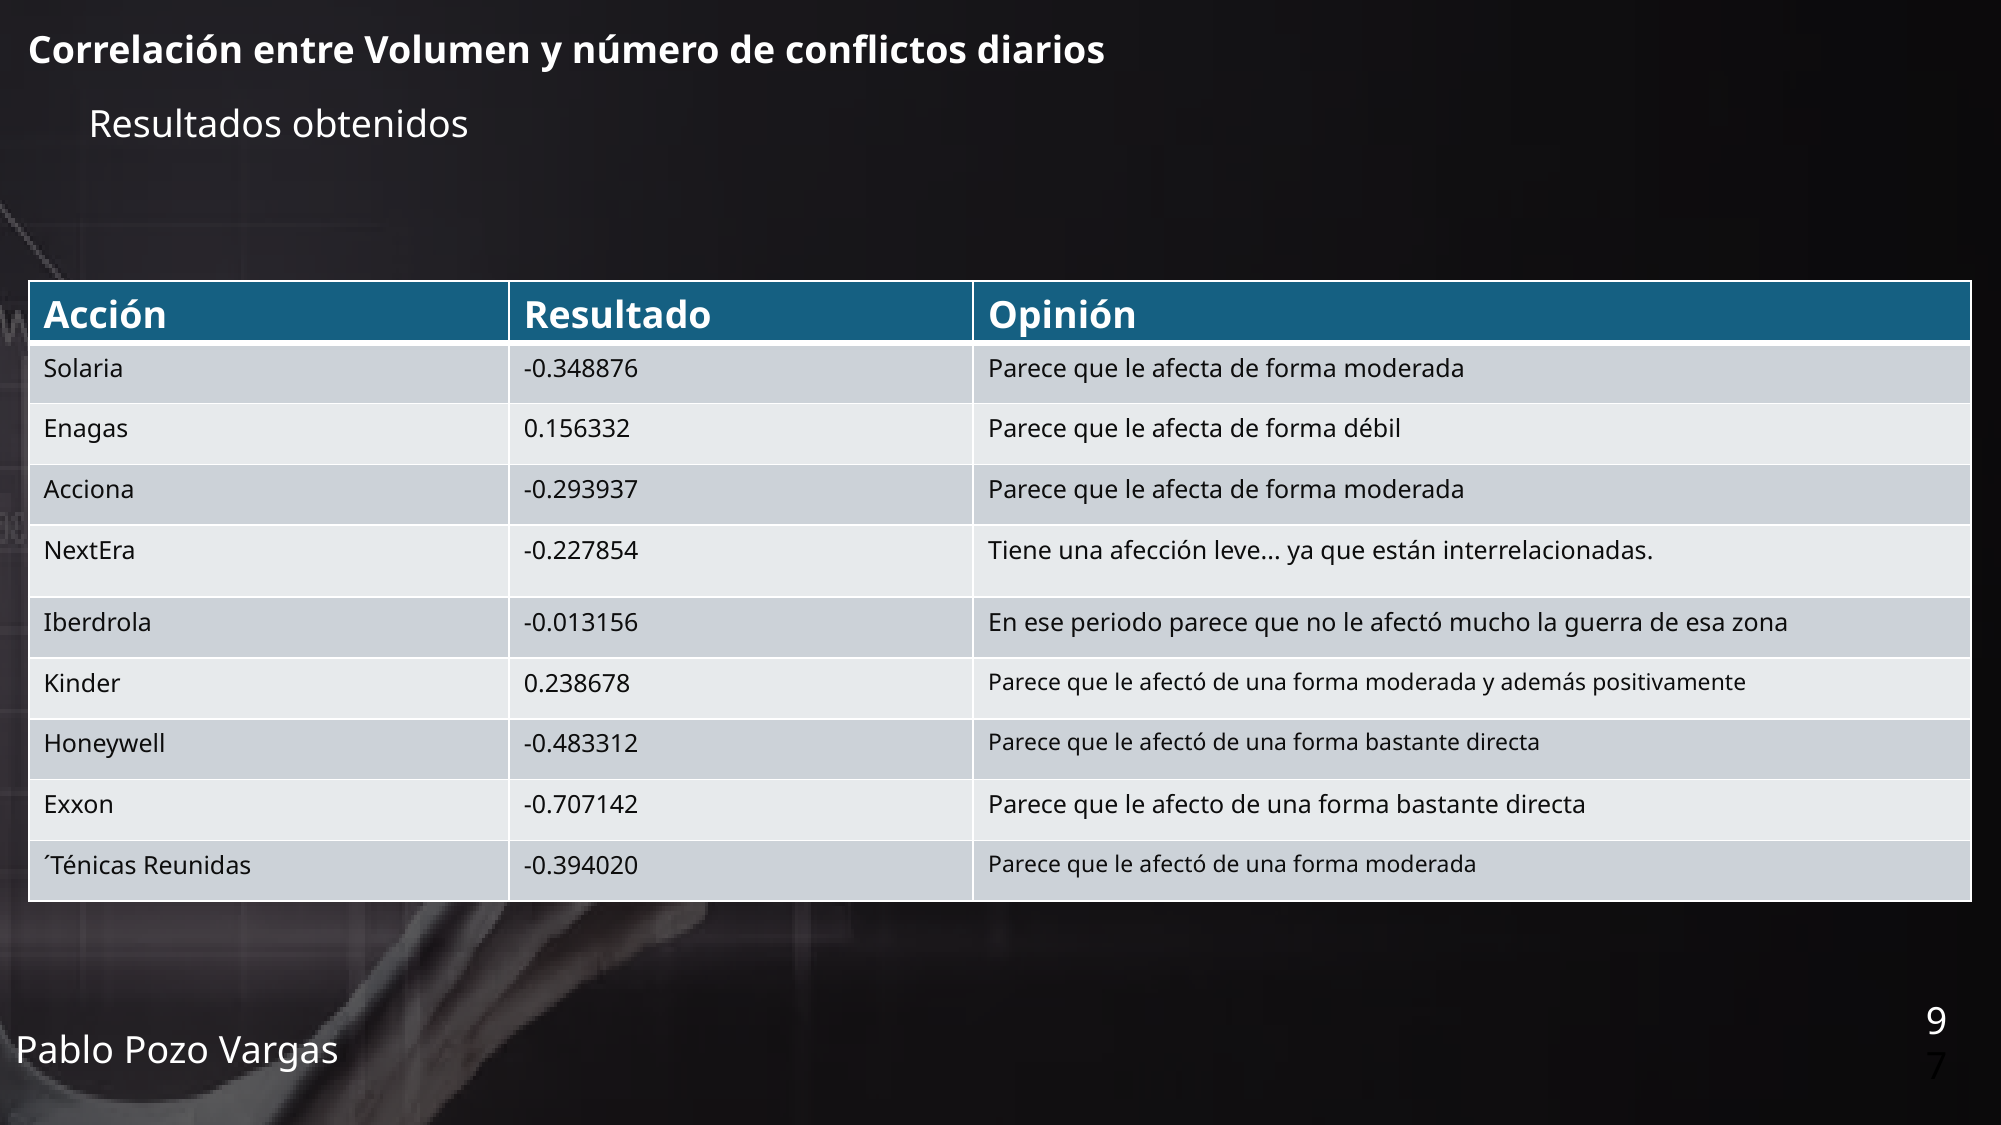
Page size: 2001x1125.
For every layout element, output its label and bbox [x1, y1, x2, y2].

list [0, 0, 2000, 1125]
